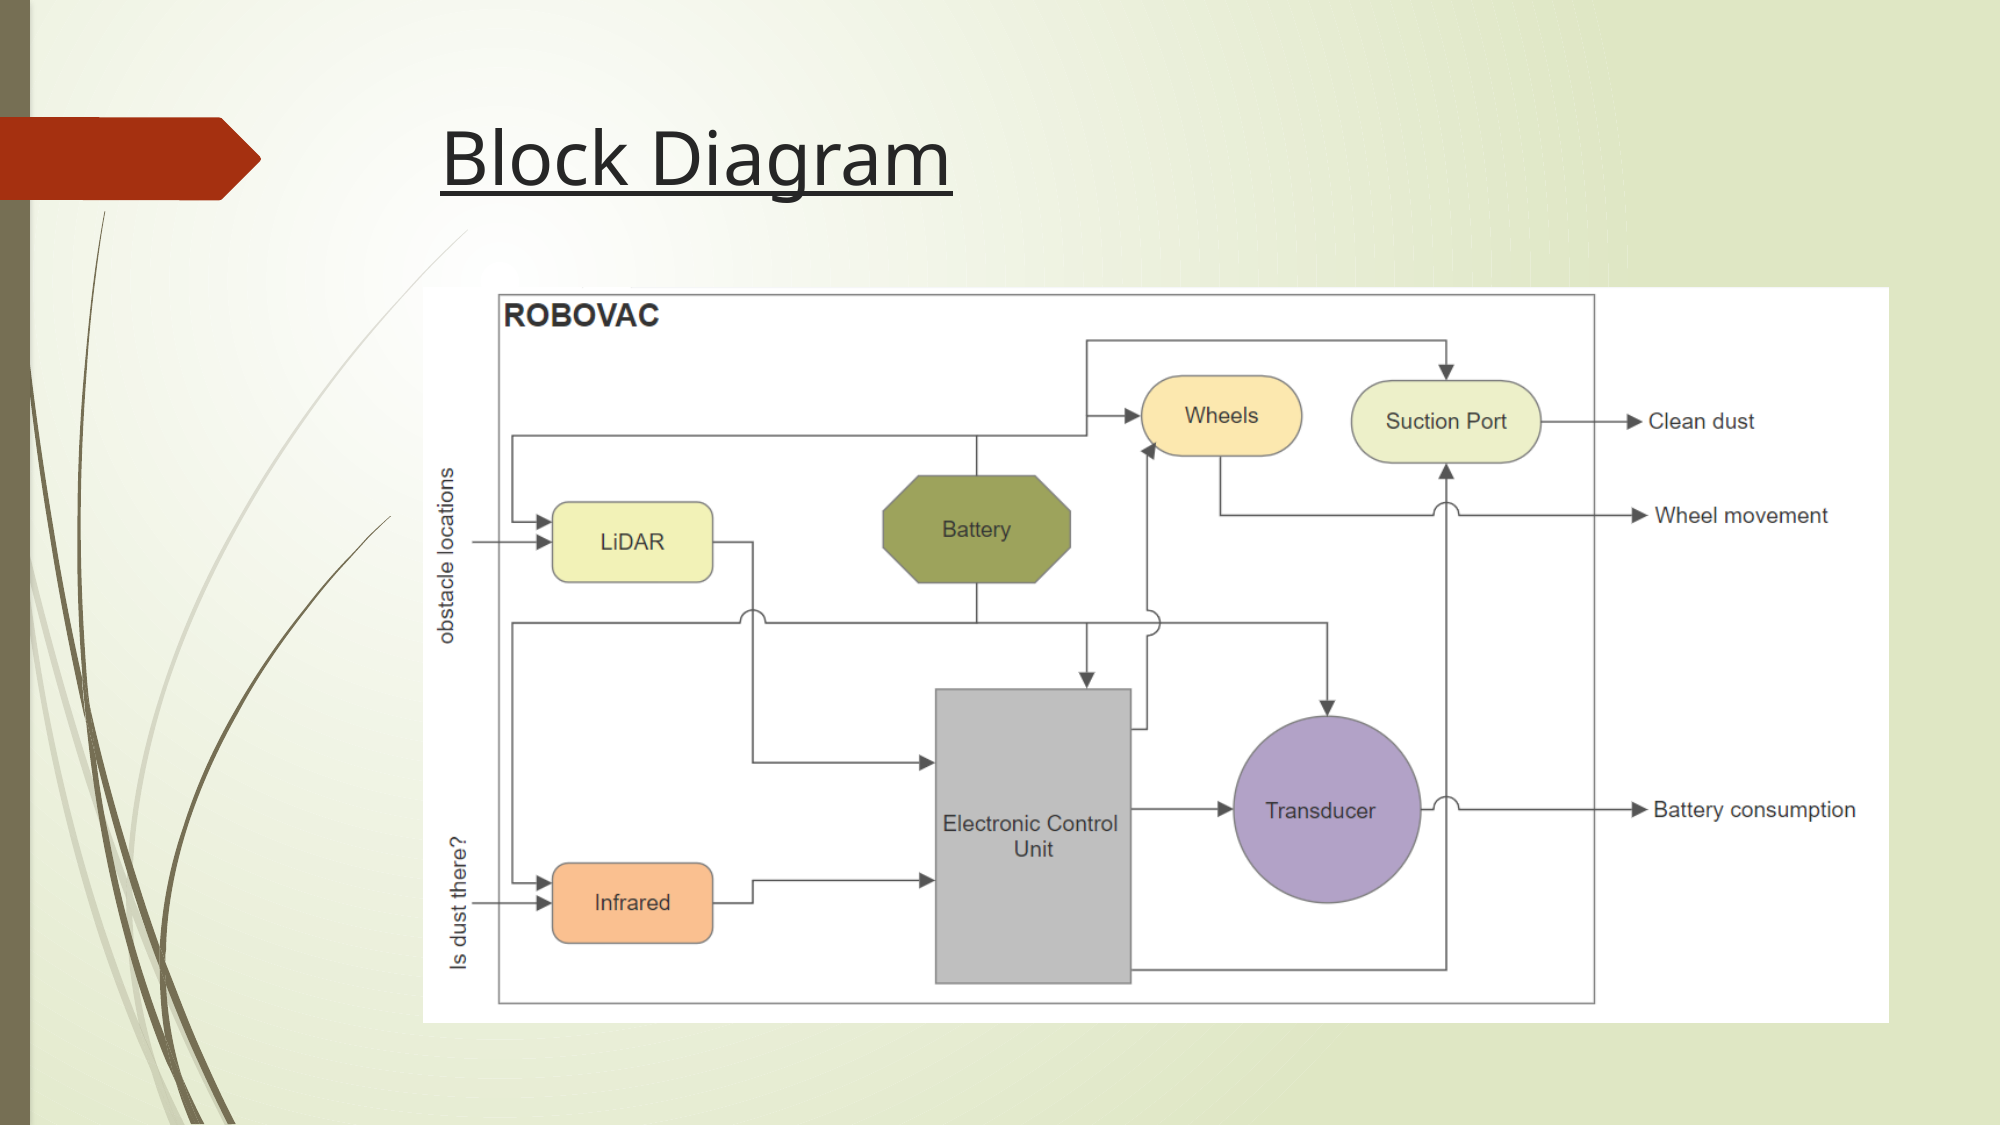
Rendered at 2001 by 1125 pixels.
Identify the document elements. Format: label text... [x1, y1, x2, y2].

title Block Diagram [425, 102, 1888, 287]
picture [423, 287, 1889, 1023]
